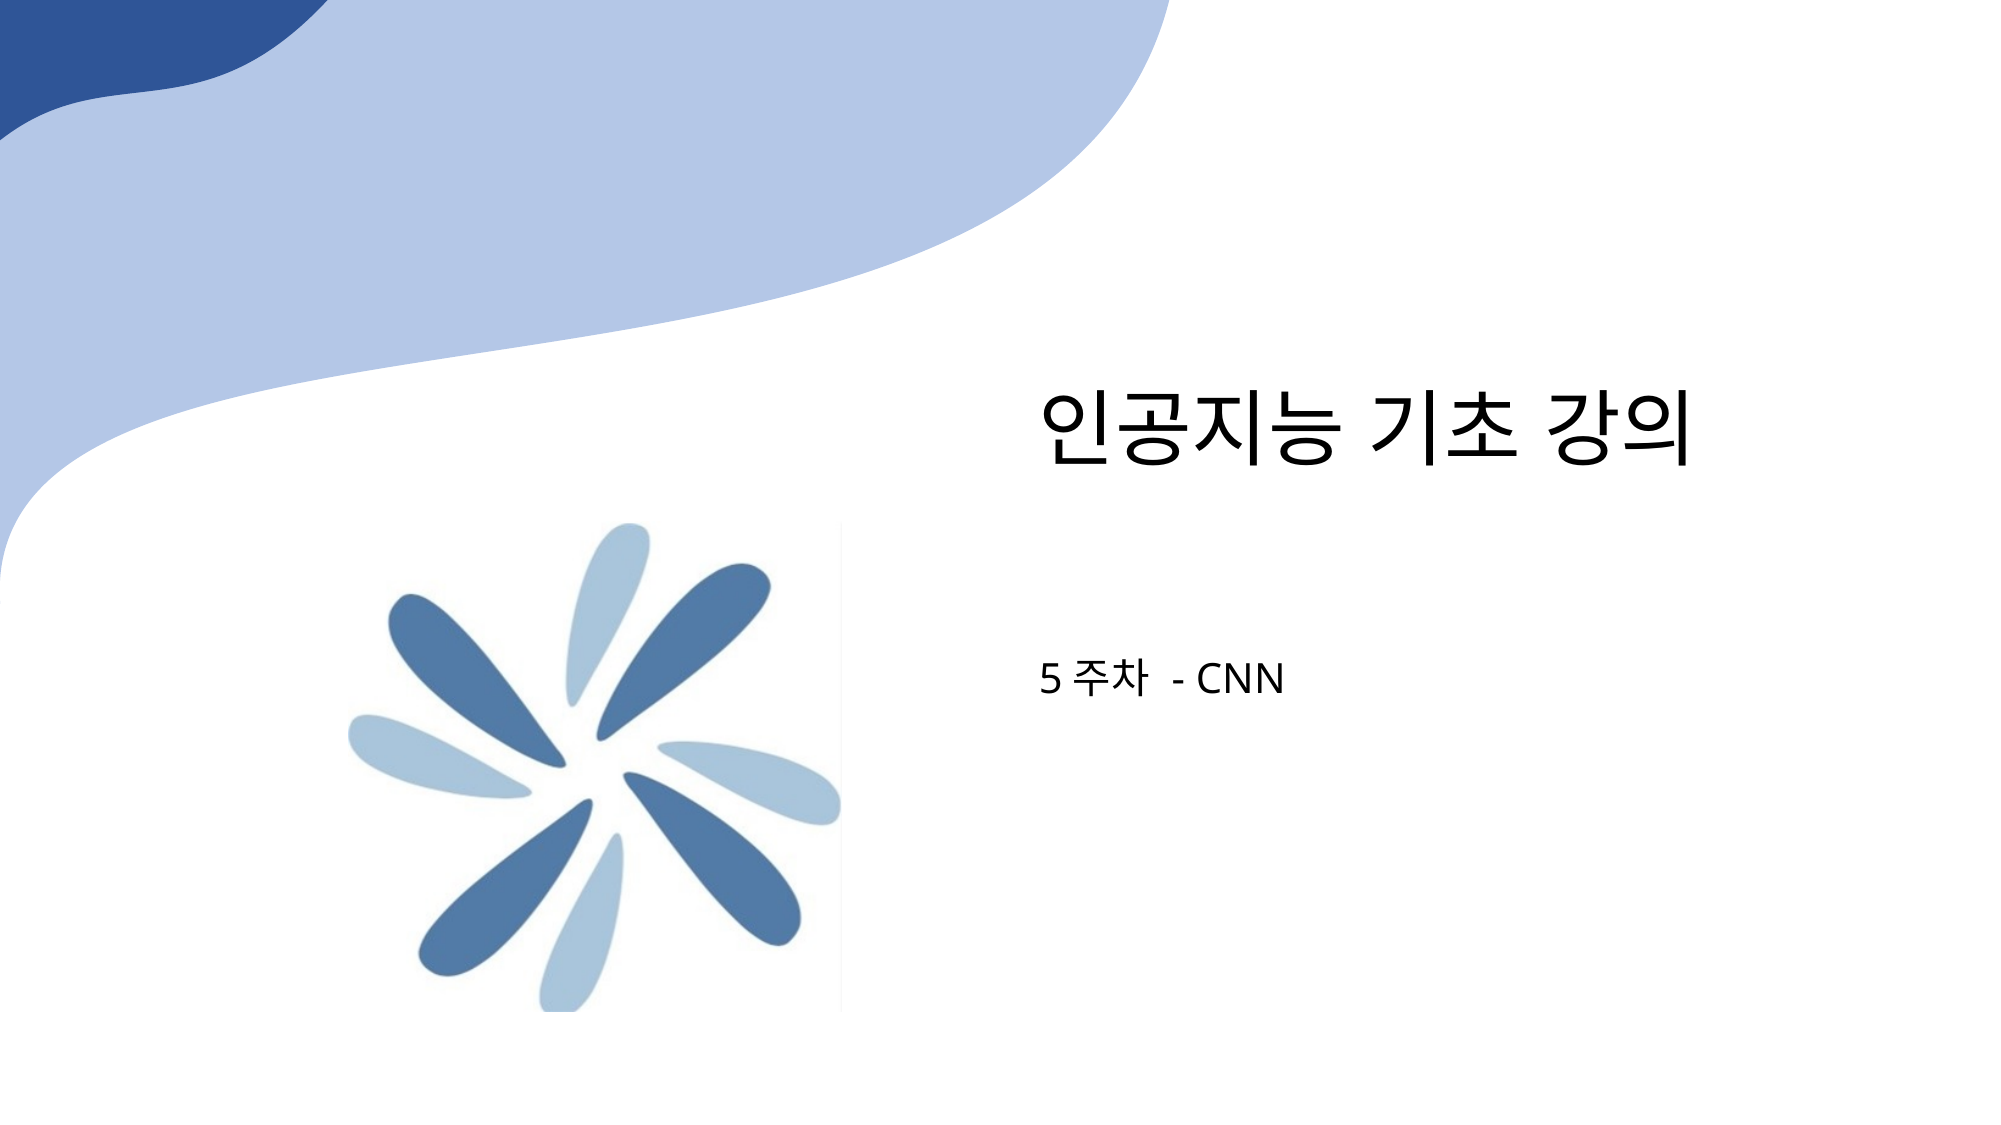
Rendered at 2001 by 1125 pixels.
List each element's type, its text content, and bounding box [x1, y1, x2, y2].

picture [348, 521, 842, 1012]
list 5주차 - CNN [1024, 650, 1924, 802]
list 인공지능 기초 강의 [1024, 379, 1924, 615]
